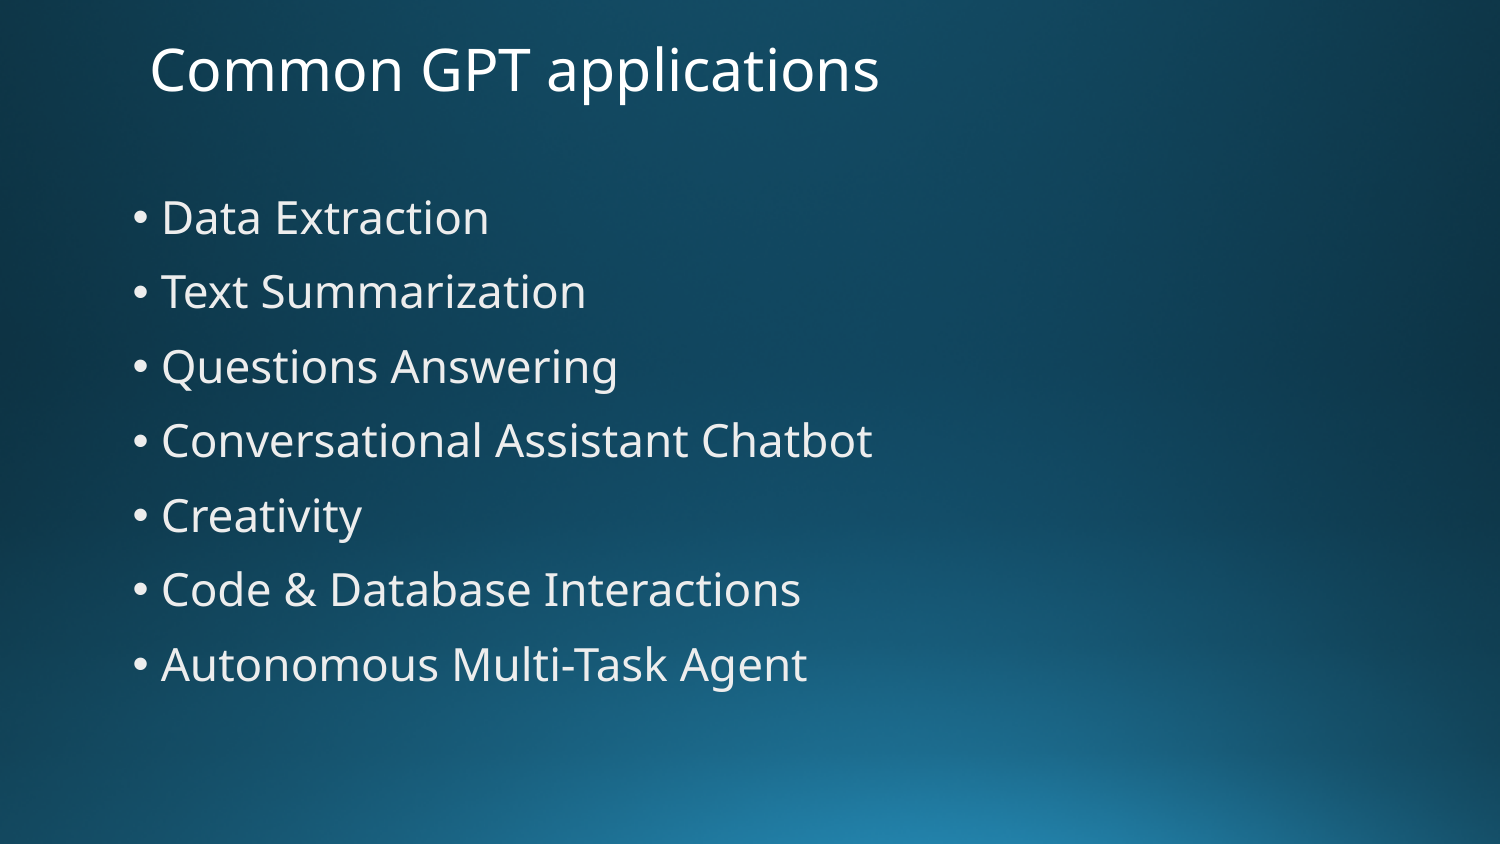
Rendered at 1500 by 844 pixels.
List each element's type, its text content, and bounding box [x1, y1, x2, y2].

text_box [110, 154, 766, 761]
picture [0, 0, 1500, 844]
title Common GPT applications [134, 25, 1213, 119]
text_box Data Extraction Text Summarization Questions Answering Conversational Assistant Chatbot Creativity Code & Database Interactions Autonomous Multi-Task Agent [117, 180, 993, 771]
